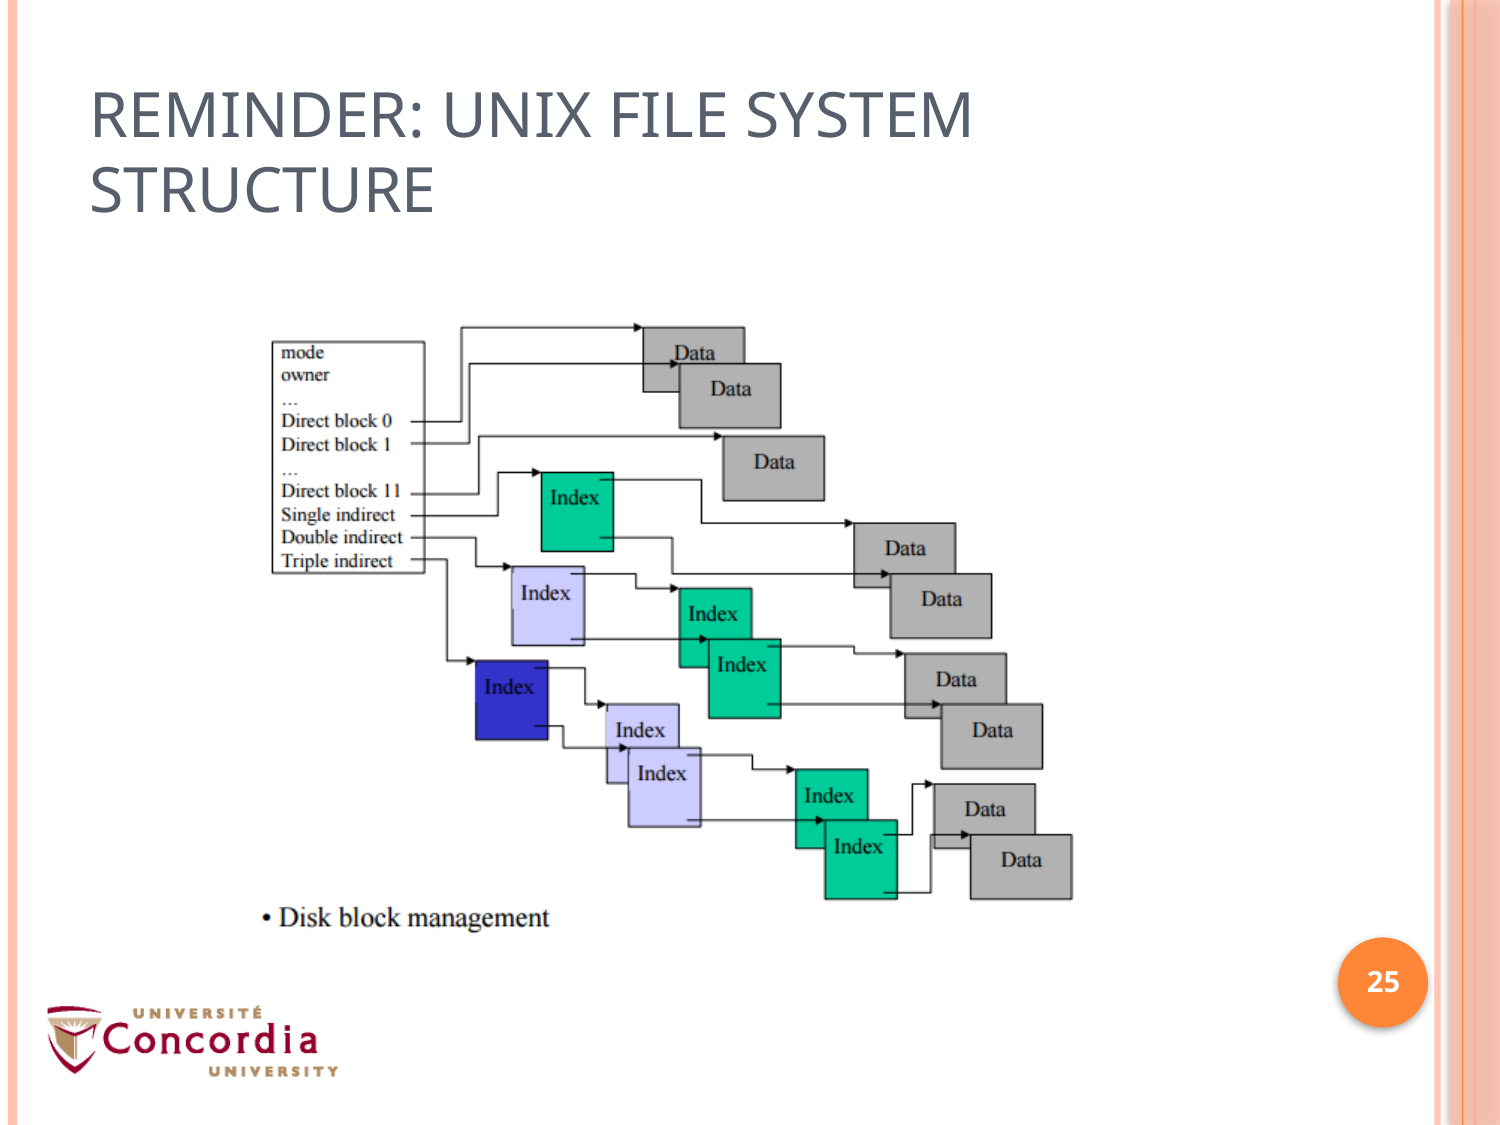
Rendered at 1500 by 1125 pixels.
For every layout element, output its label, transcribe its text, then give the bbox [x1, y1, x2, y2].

picture [241, 302, 1183, 951]
title Reminder: Unix File System Structure [75, 45, 1300, 233]
picture [41, 975, 343, 1118]
slide_number 25 [1333, 940, 1434, 1027]
